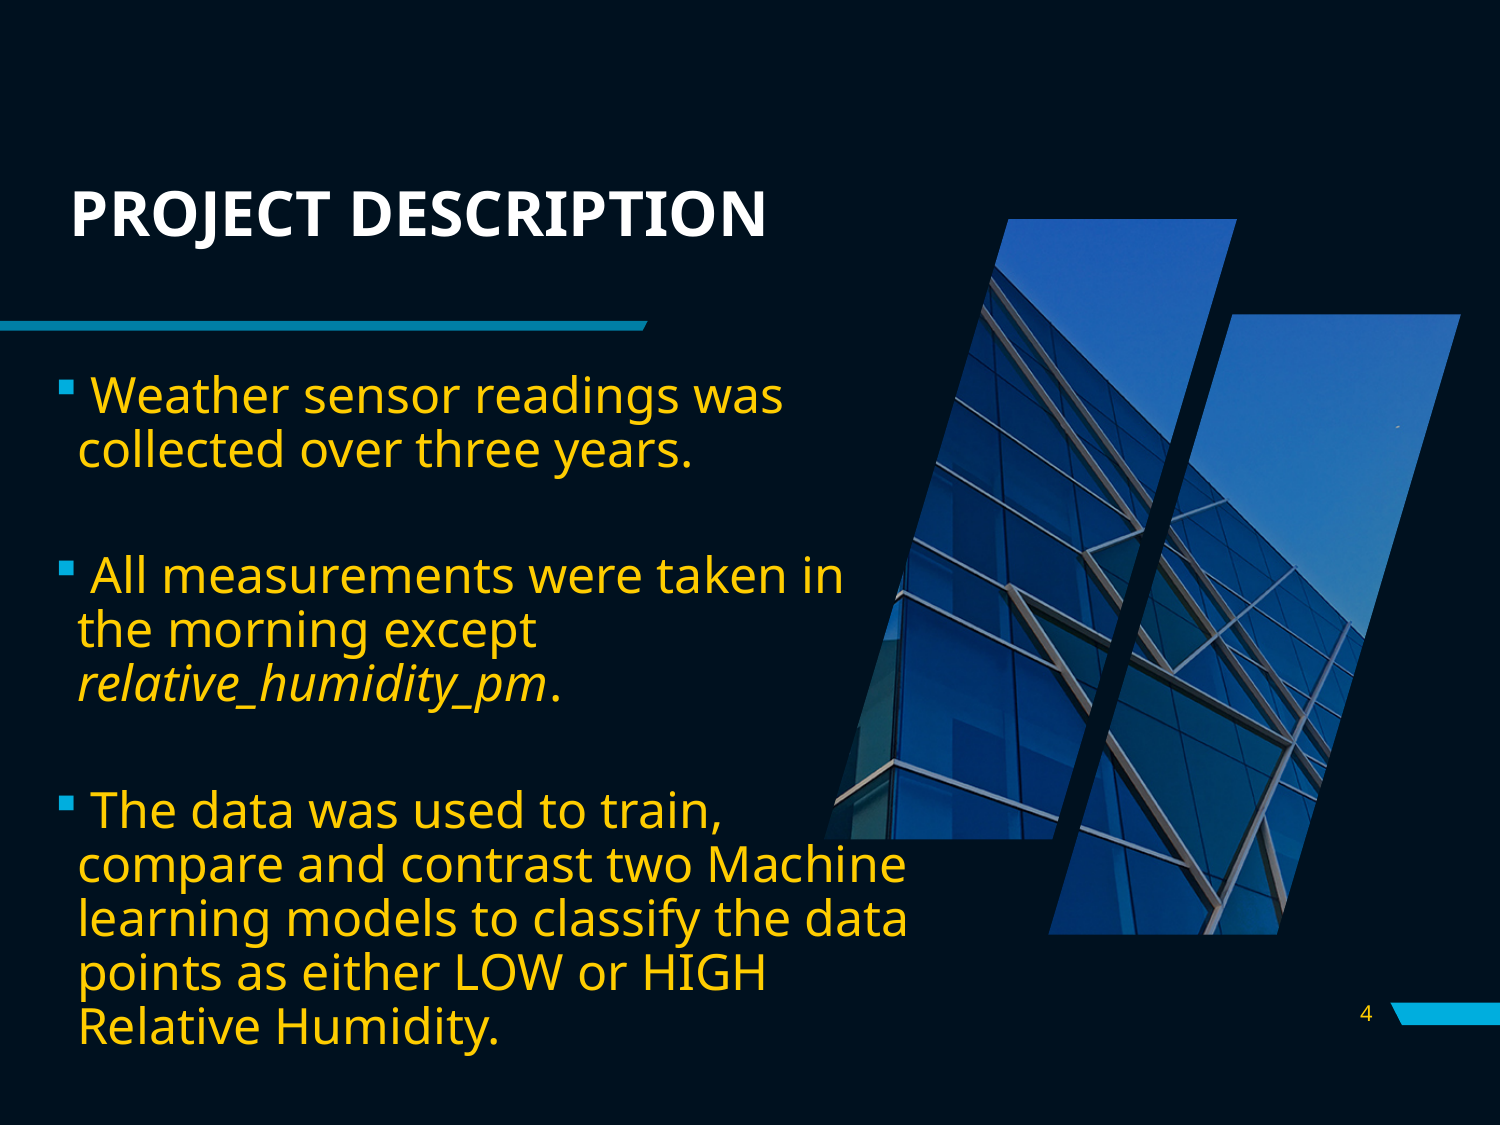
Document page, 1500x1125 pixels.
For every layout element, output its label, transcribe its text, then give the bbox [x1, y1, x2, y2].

title PROJECT DESCRIPTION [54, 135, 930, 298]
list Weather sensor readings was collected over three years. All measurements were taken in the morning except relative_humidity_pm. The data was used to train, compare and contrast two Machine learning models to classify the data points as either LOW or HIGH Relative Humidity. [54, 362, 930, 1090]
picture [823, 219, 1461, 935]
slide_number 4 [1320, 984, 1388, 1045]
